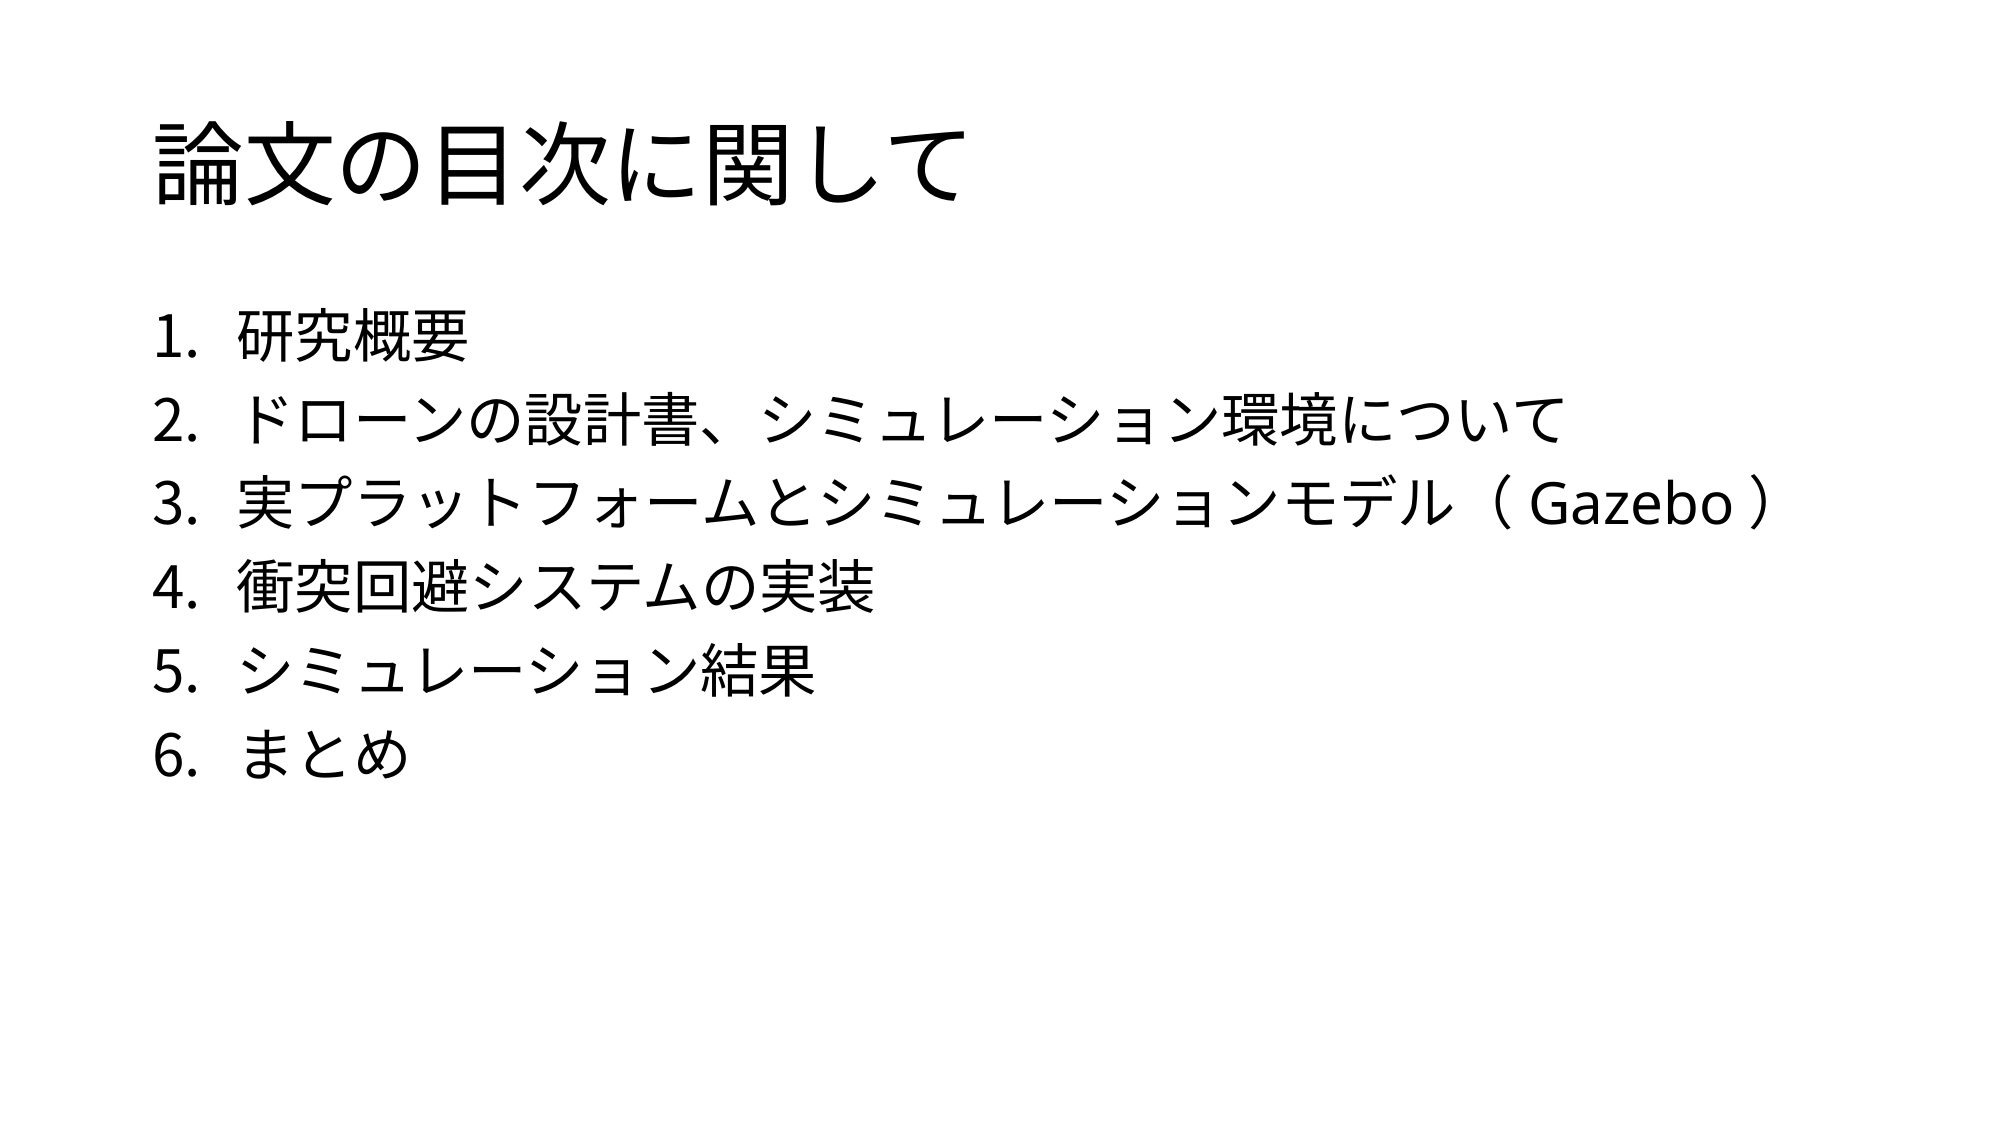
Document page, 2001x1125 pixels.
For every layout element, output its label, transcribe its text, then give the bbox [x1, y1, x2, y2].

title 論文の目次に関して [137, 59, 1863, 278]
list 研究概要 ドローンの設計書、シミュレーション環境について 実プラットフォームとシミュレーションモデル（Gazebo） 衝突回避システムの実装 シミュレーション結果 まとめ [137, 299, 1863, 1014]
